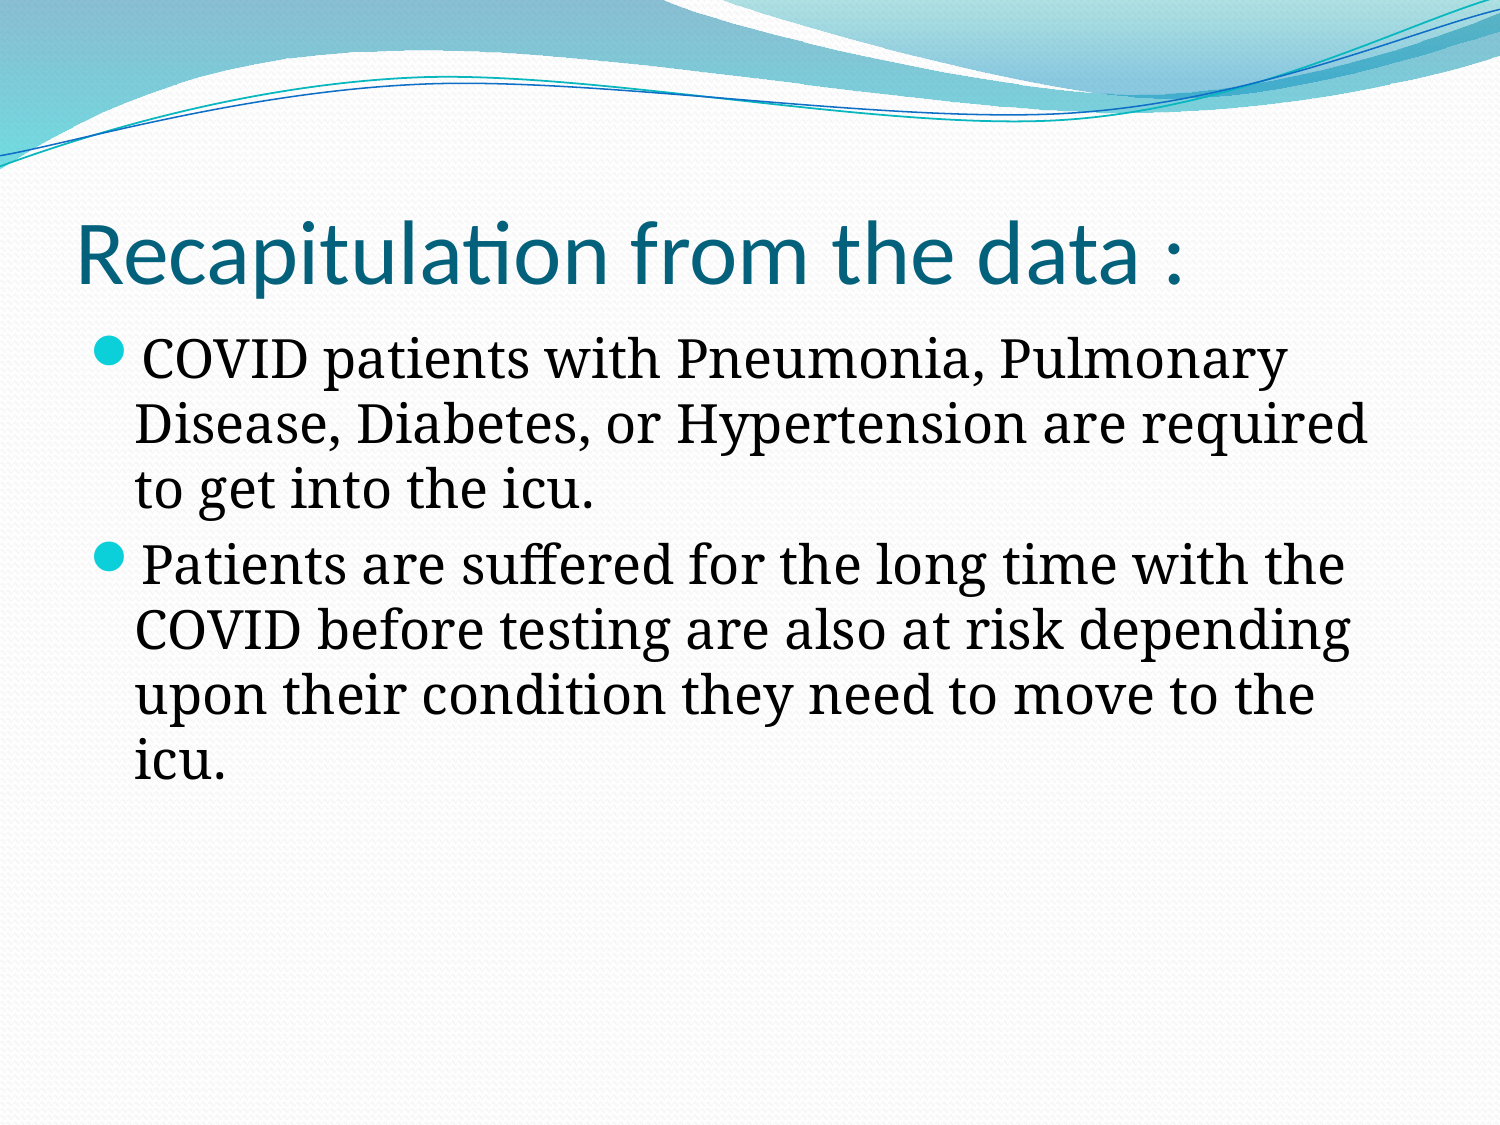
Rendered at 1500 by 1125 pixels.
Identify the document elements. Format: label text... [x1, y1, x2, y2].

list COVID patients with Pneumonia, Pulmonary Disease, Diabetes, or Hypertension are required to get into the icu. Patients are suffered for the long time with the COVID before testing are also at risk depending upon their condition they need to move to the icu. [75, 317, 1425, 1038]
title Recapitulation from the data : [75, 115, 1425, 303]
